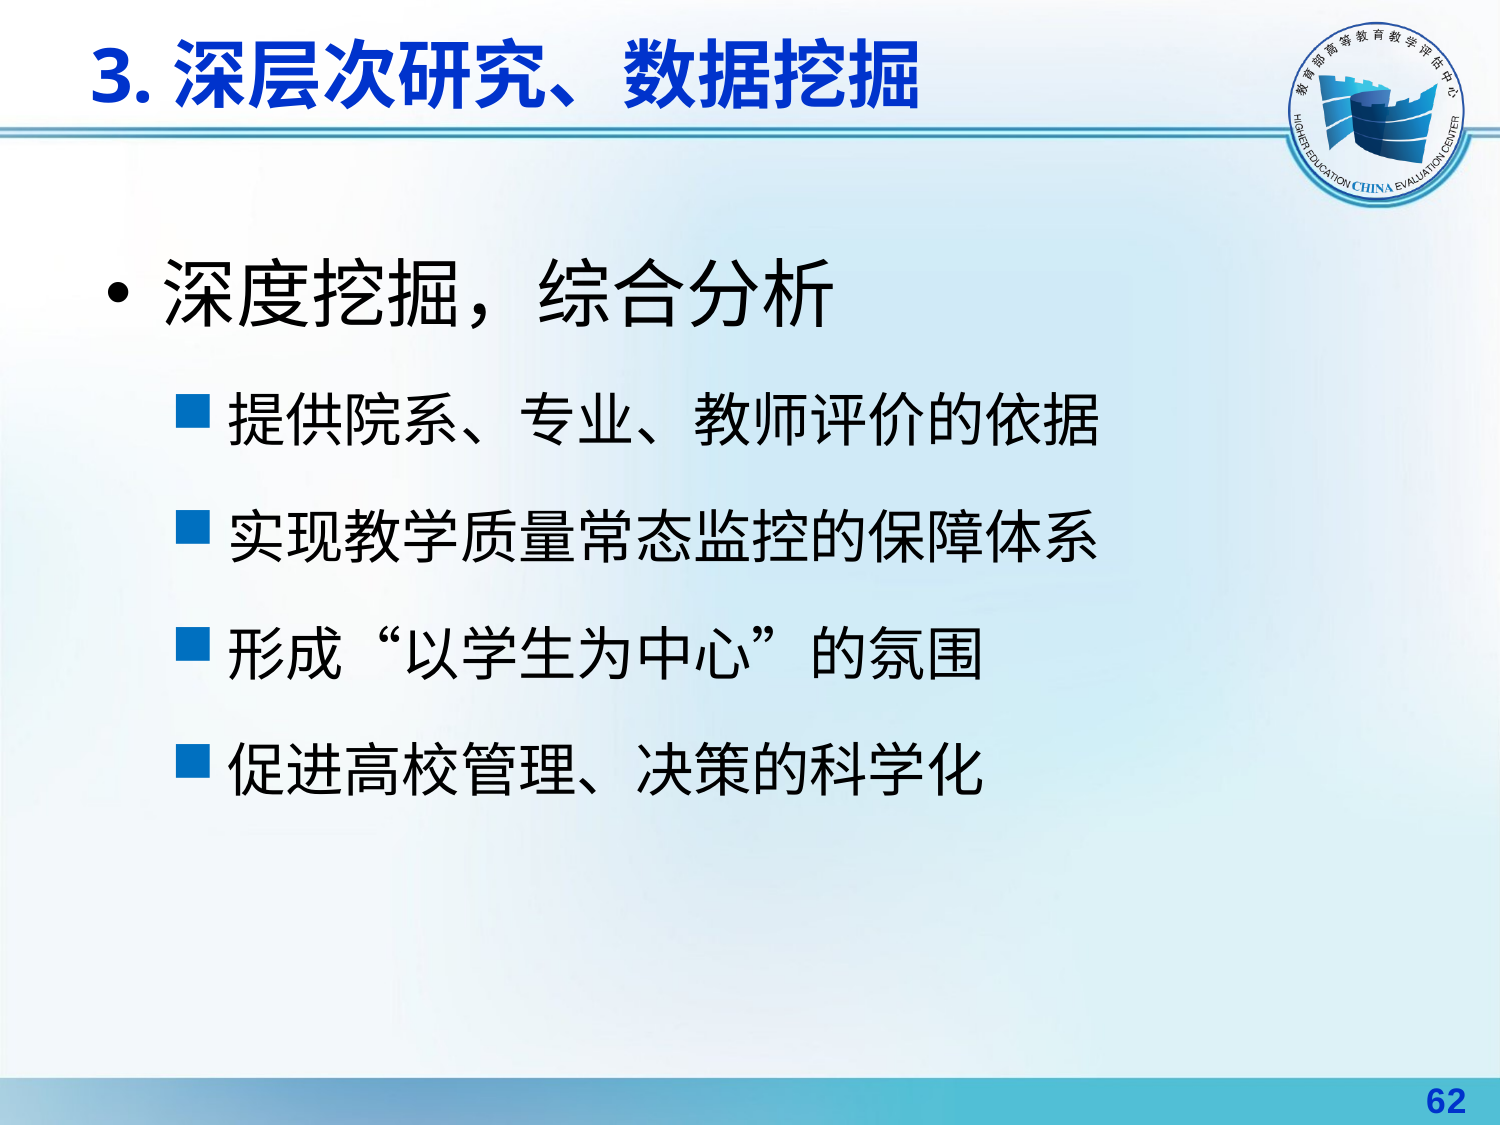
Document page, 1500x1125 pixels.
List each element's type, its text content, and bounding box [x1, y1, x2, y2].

picture [0, 0, 1500, 1125]
title 3.深层次研究、数据挖掘 [74, 18, 1200, 126]
list 深度挖掘，综合分析 提供院系、专业、教师评价的依据 实现教学质量常态监控的保障体系 形成“以学生为中心”的氛围 促进高校管理、决策的科学化 [90, 194, 1441, 937]
